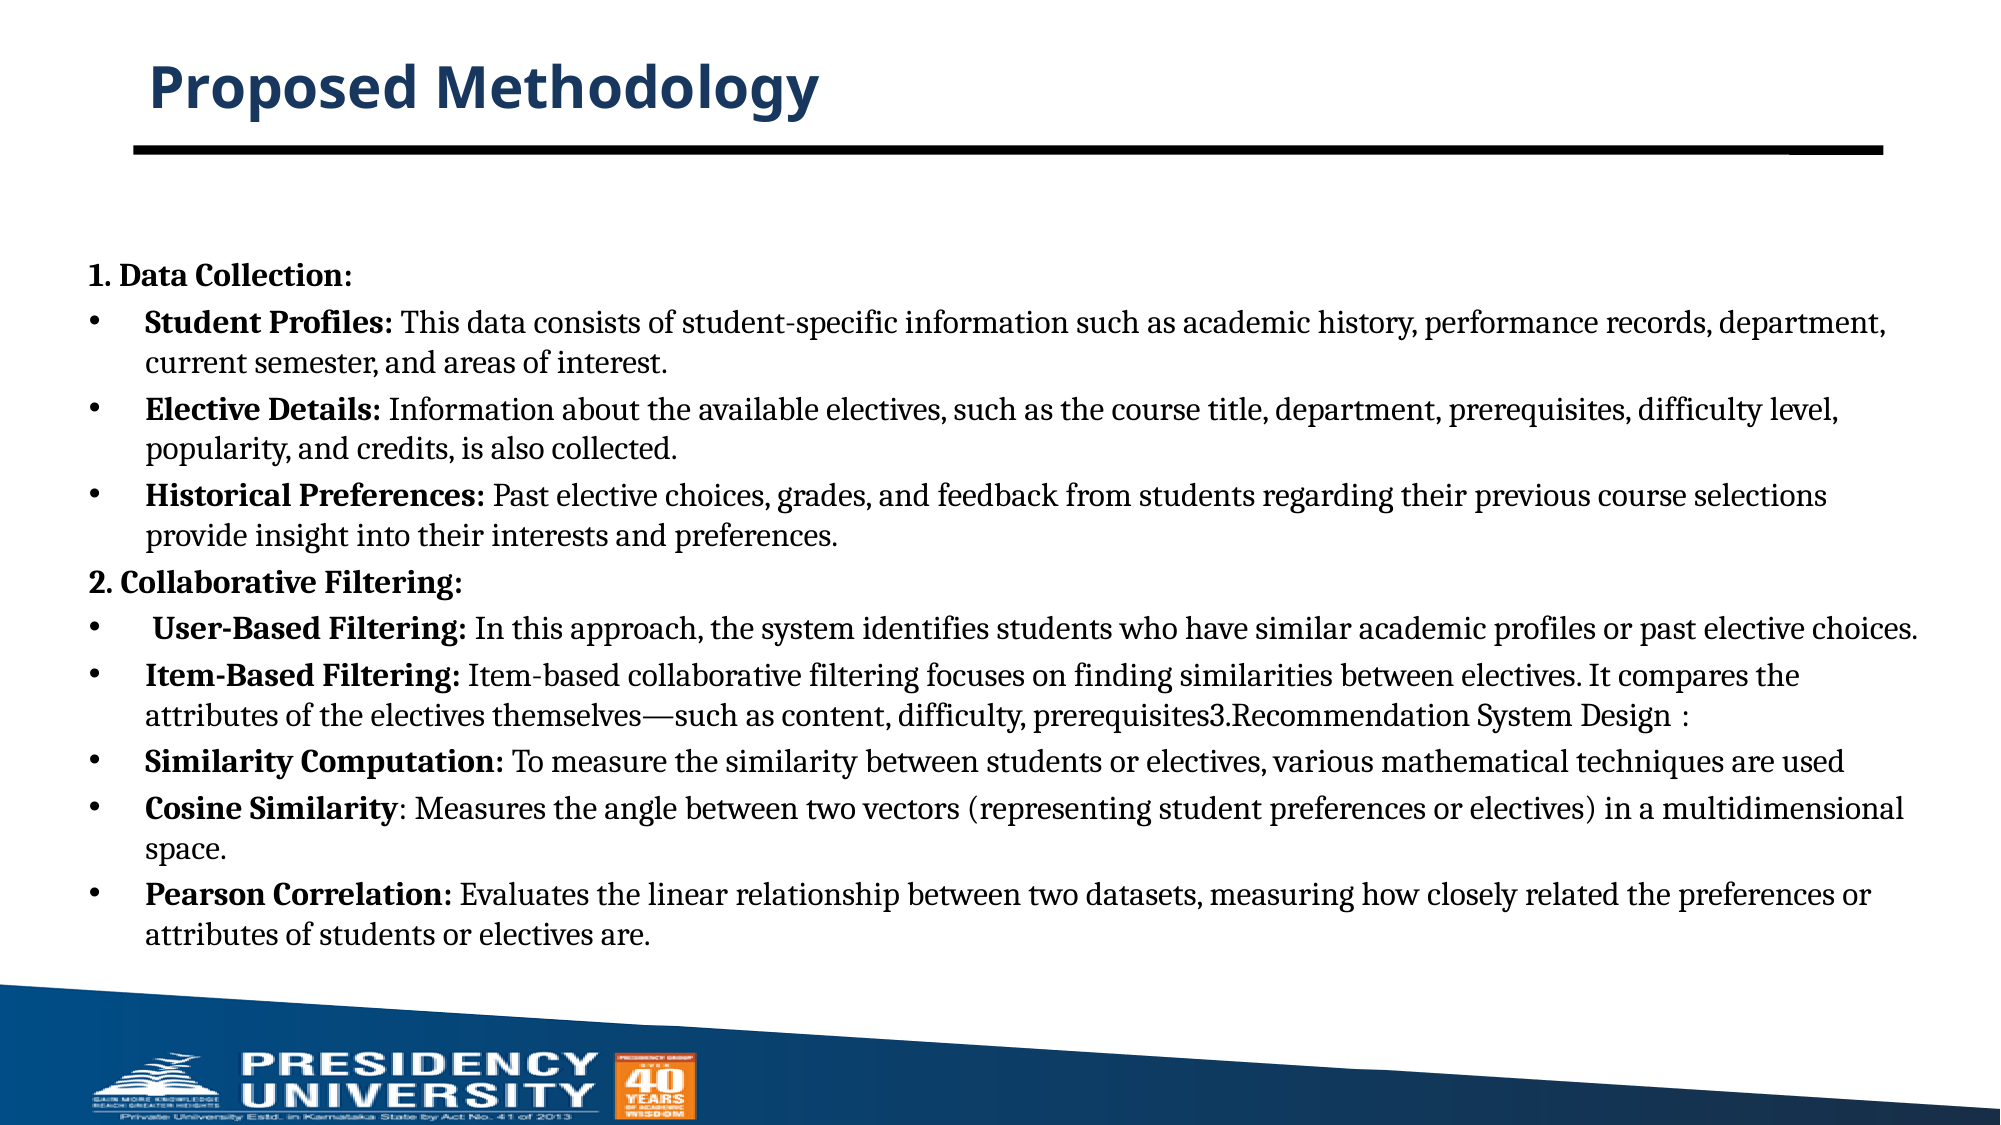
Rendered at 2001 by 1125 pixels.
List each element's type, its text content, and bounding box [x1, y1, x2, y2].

title Proposed Methodology [133, 45, 1884, 125]
picture [0, 982, 2000, 1125]
list 1. Data Collection: Student Profiles: This data consists of student-specific information such as academic history, performance records, department, current semester, and areas of interest. Elective Details: Information about the available electives, such as the course title, department, prerequisites, difficulty level, popularity, and credits, is also collected. Historical Preferences: Past elective choices, grades, and feedback from students regarding their previous course selections provide insight into their interests and preferences. 2. Collaborative Filtering: User-Based Filtering: In this approach, the system identifies students who have similar academic profiles or past elective choices. Item-Based Filtering: Item-based collaborative filtering focuses on finding similarities between electives. It compares the attributes of the electives themselves—such as content, difficulty, prerequisites3.Recommendation System Design : Similarity Computation: To measure the similarity between students or electives, various mathematical techniques are used Cosine Similarity: Measures the angle between two vectors (representing student preferences or electives) in a multidimensional space. Pearson Correlation: Evaluates the linear relationship between two datasets, measuring how closely related the preferences or attributes of students or electives are. [74, 246, 1943, 960]
